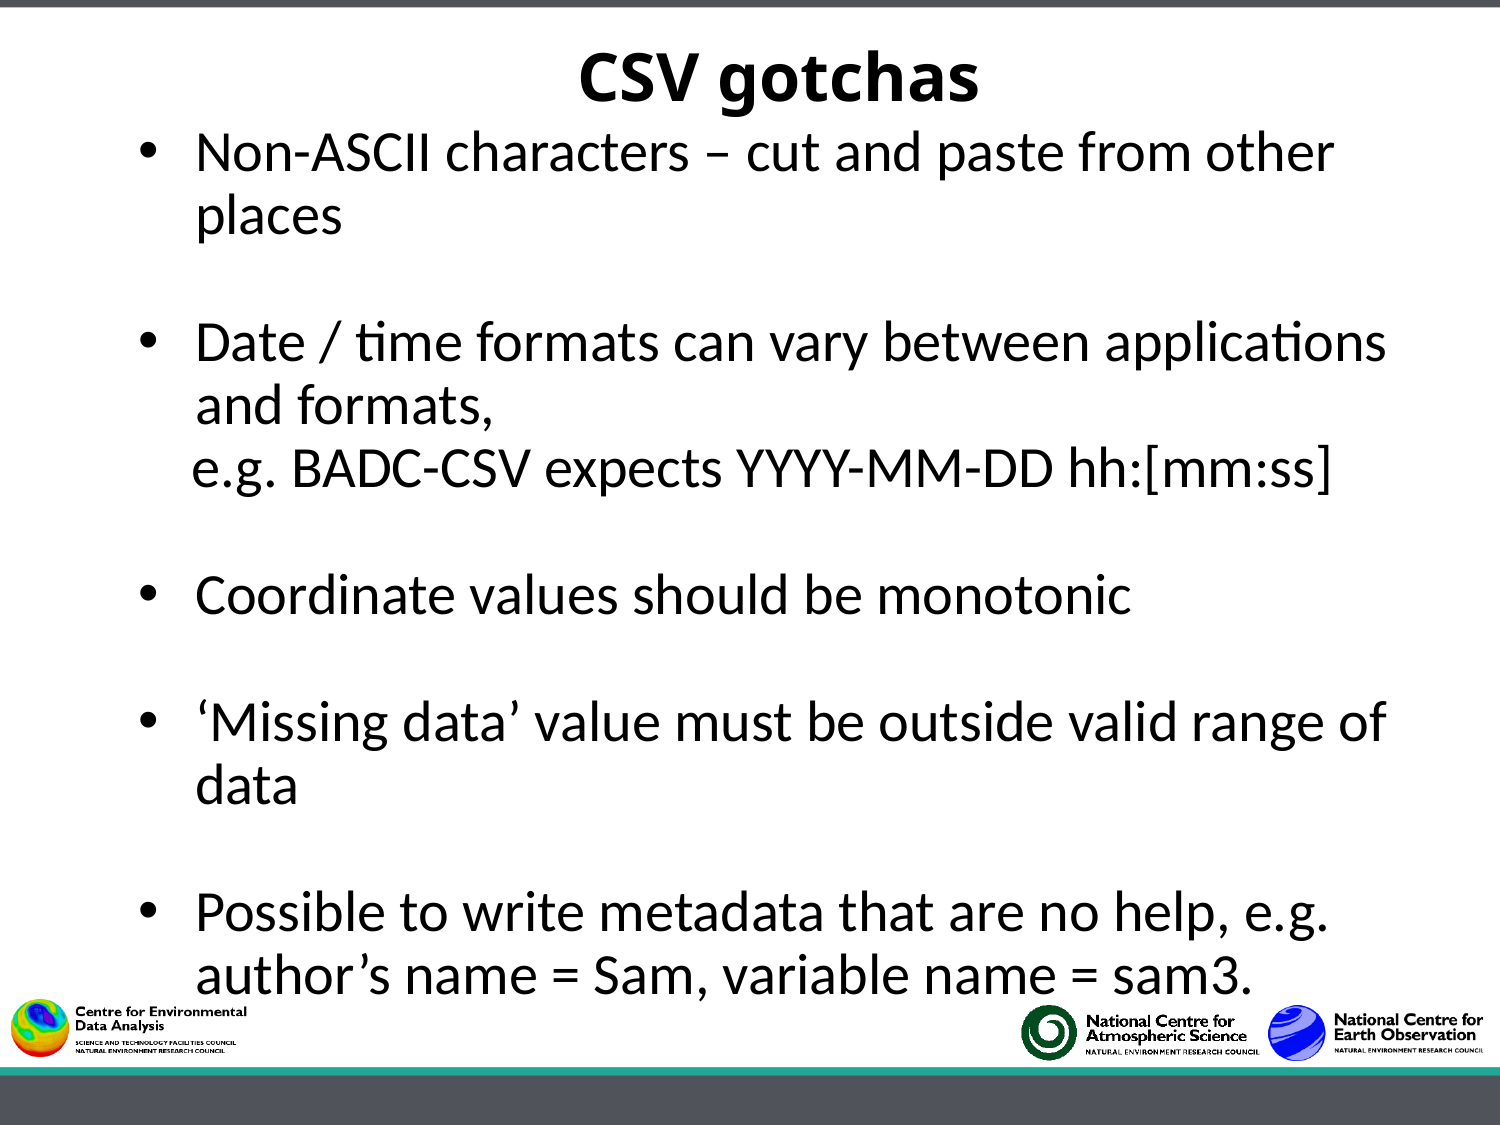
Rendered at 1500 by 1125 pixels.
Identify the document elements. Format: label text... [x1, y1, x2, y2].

picture [0, 0, 1500, 1125]
list Non-ASCII characters – cut and paste from other places Date / time formats can vary between applications and formats, e.g. BADC-CSV expects YYYY-MM-DD hh:[mm:ss] Coordinate values should be monotonic ‘Missing data’ value must be outside valid range of data Possible to write metadata that are no help, e.g. author’s name = Sam, variable name = sam3. [123, 113, 1436, 1059]
title CSV gotchas [531, 50, 1028, 109]
